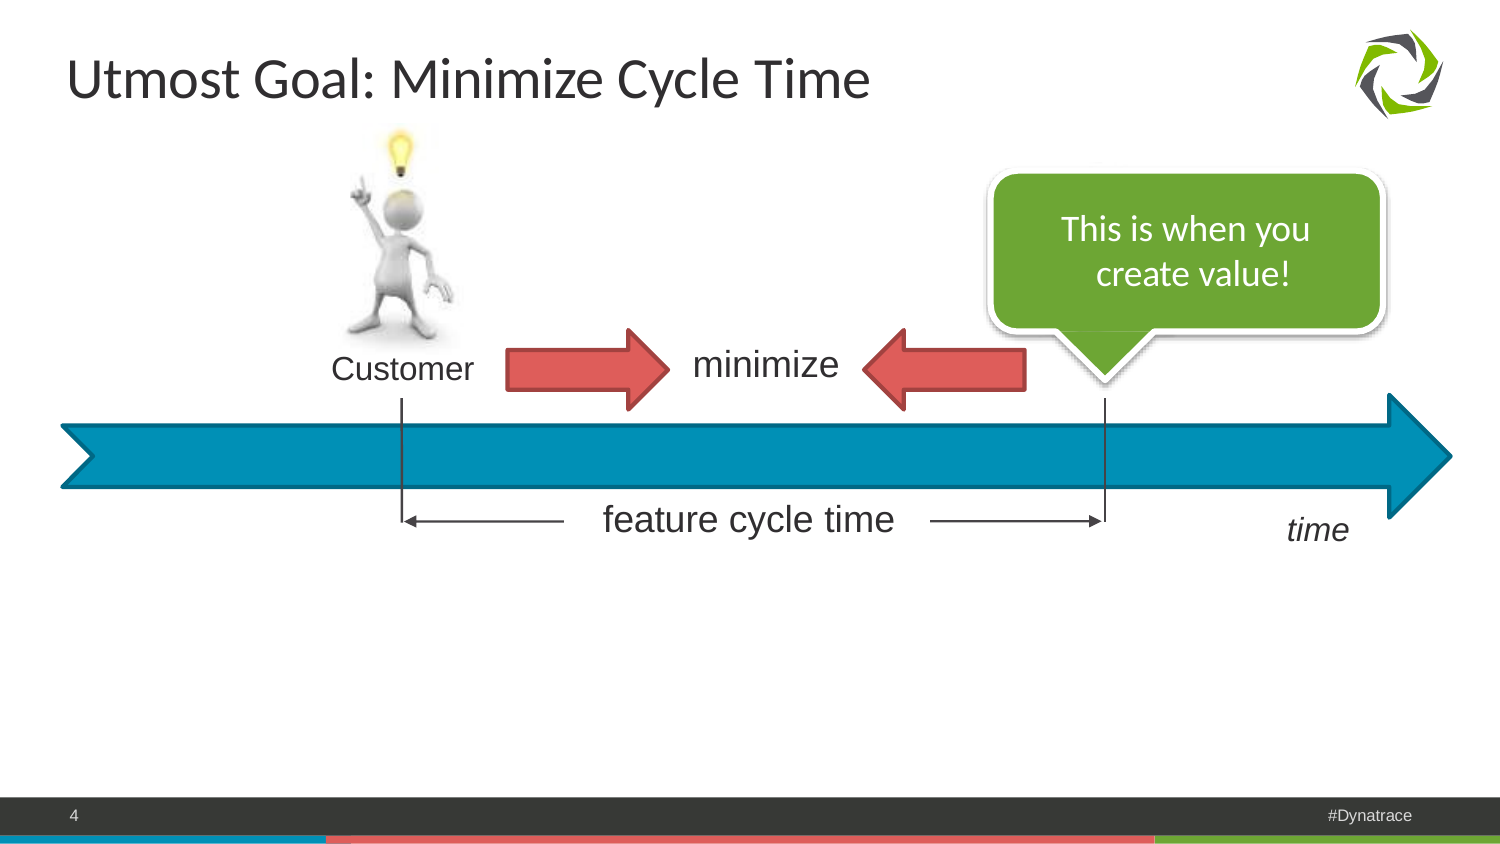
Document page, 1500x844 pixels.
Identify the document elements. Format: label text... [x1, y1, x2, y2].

footer #Dynatrace [1326, 804, 1416, 844]
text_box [1399, 392, 1454, 525]
title Utmost Goal: Minimize Cycle Time [64, 38, 881, 182]
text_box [59, 392, 398, 525]
text_box Customer [329, 344, 398, 387]
text_box feature cycle time [600, 536, 899, 541]
text_box 4 [63, 804, 86, 825]
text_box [505, 327, 1027, 412]
text_box [338, 123, 464, 344]
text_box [403, 162, 1394, 528]
text_box time [1284, 536, 1352, 548]
